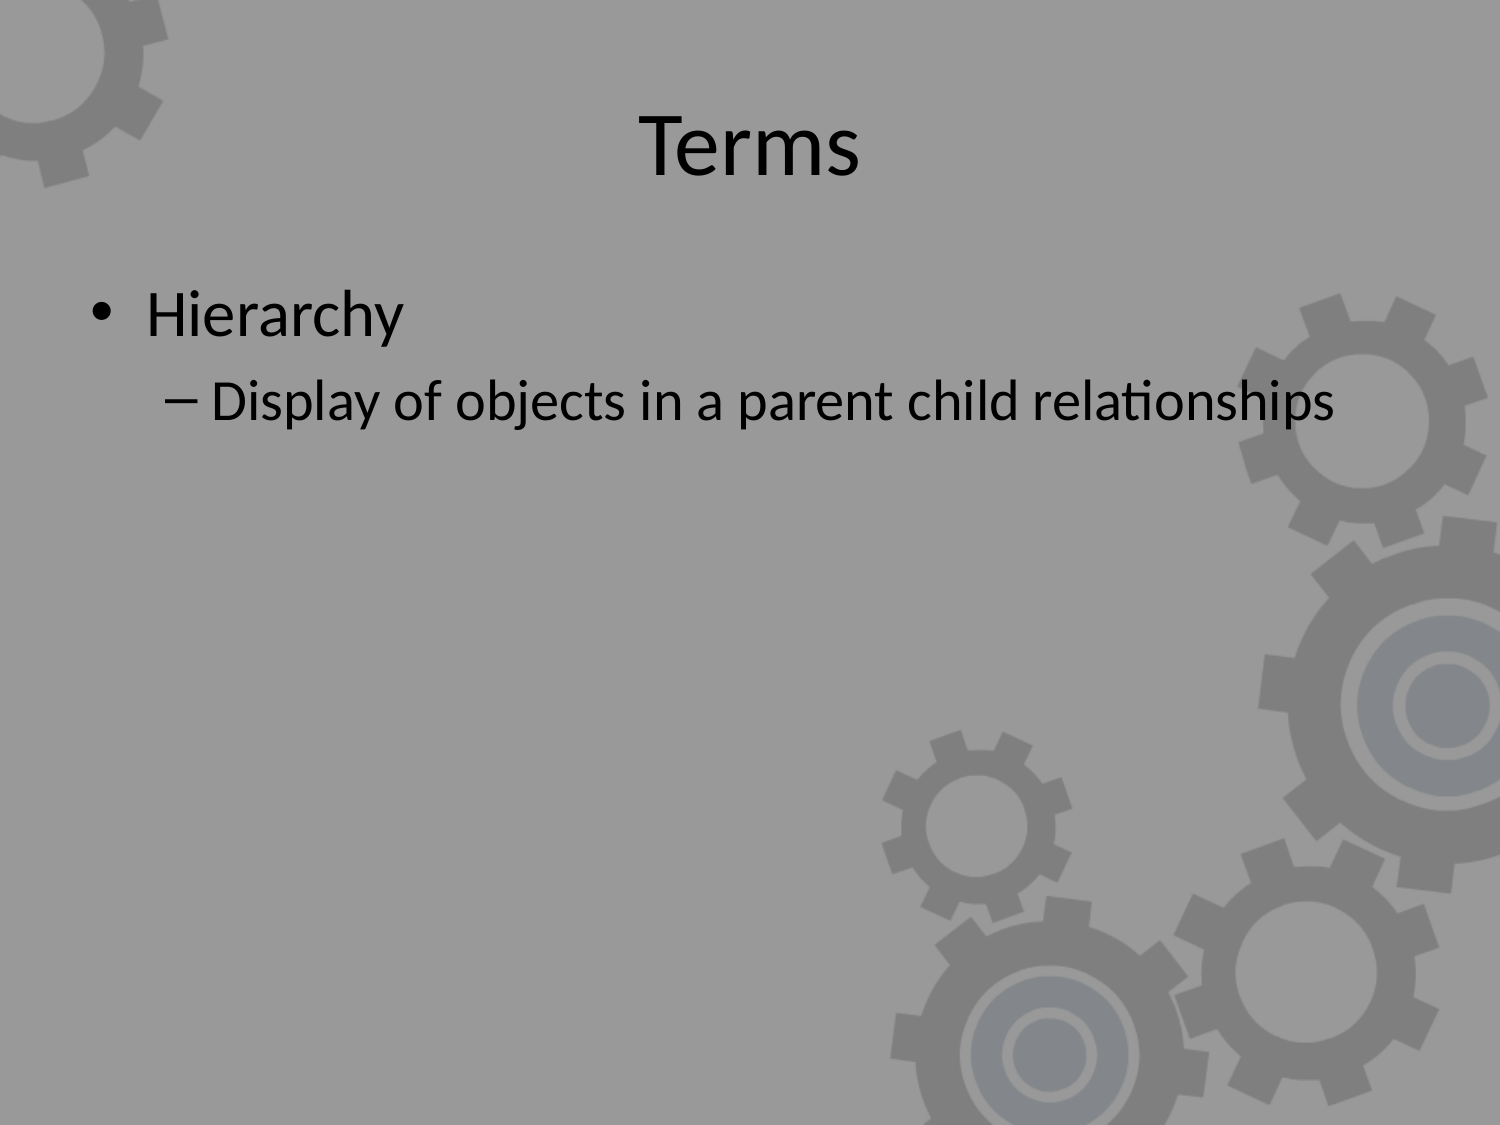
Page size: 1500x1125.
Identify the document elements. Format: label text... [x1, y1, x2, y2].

picture [0, 0, 1500, 1125]
title Terms [75, 45, 1425, 233]
list Hierarchy Display of objects in a parent child relationships [75, 262, 1425, 1005]
